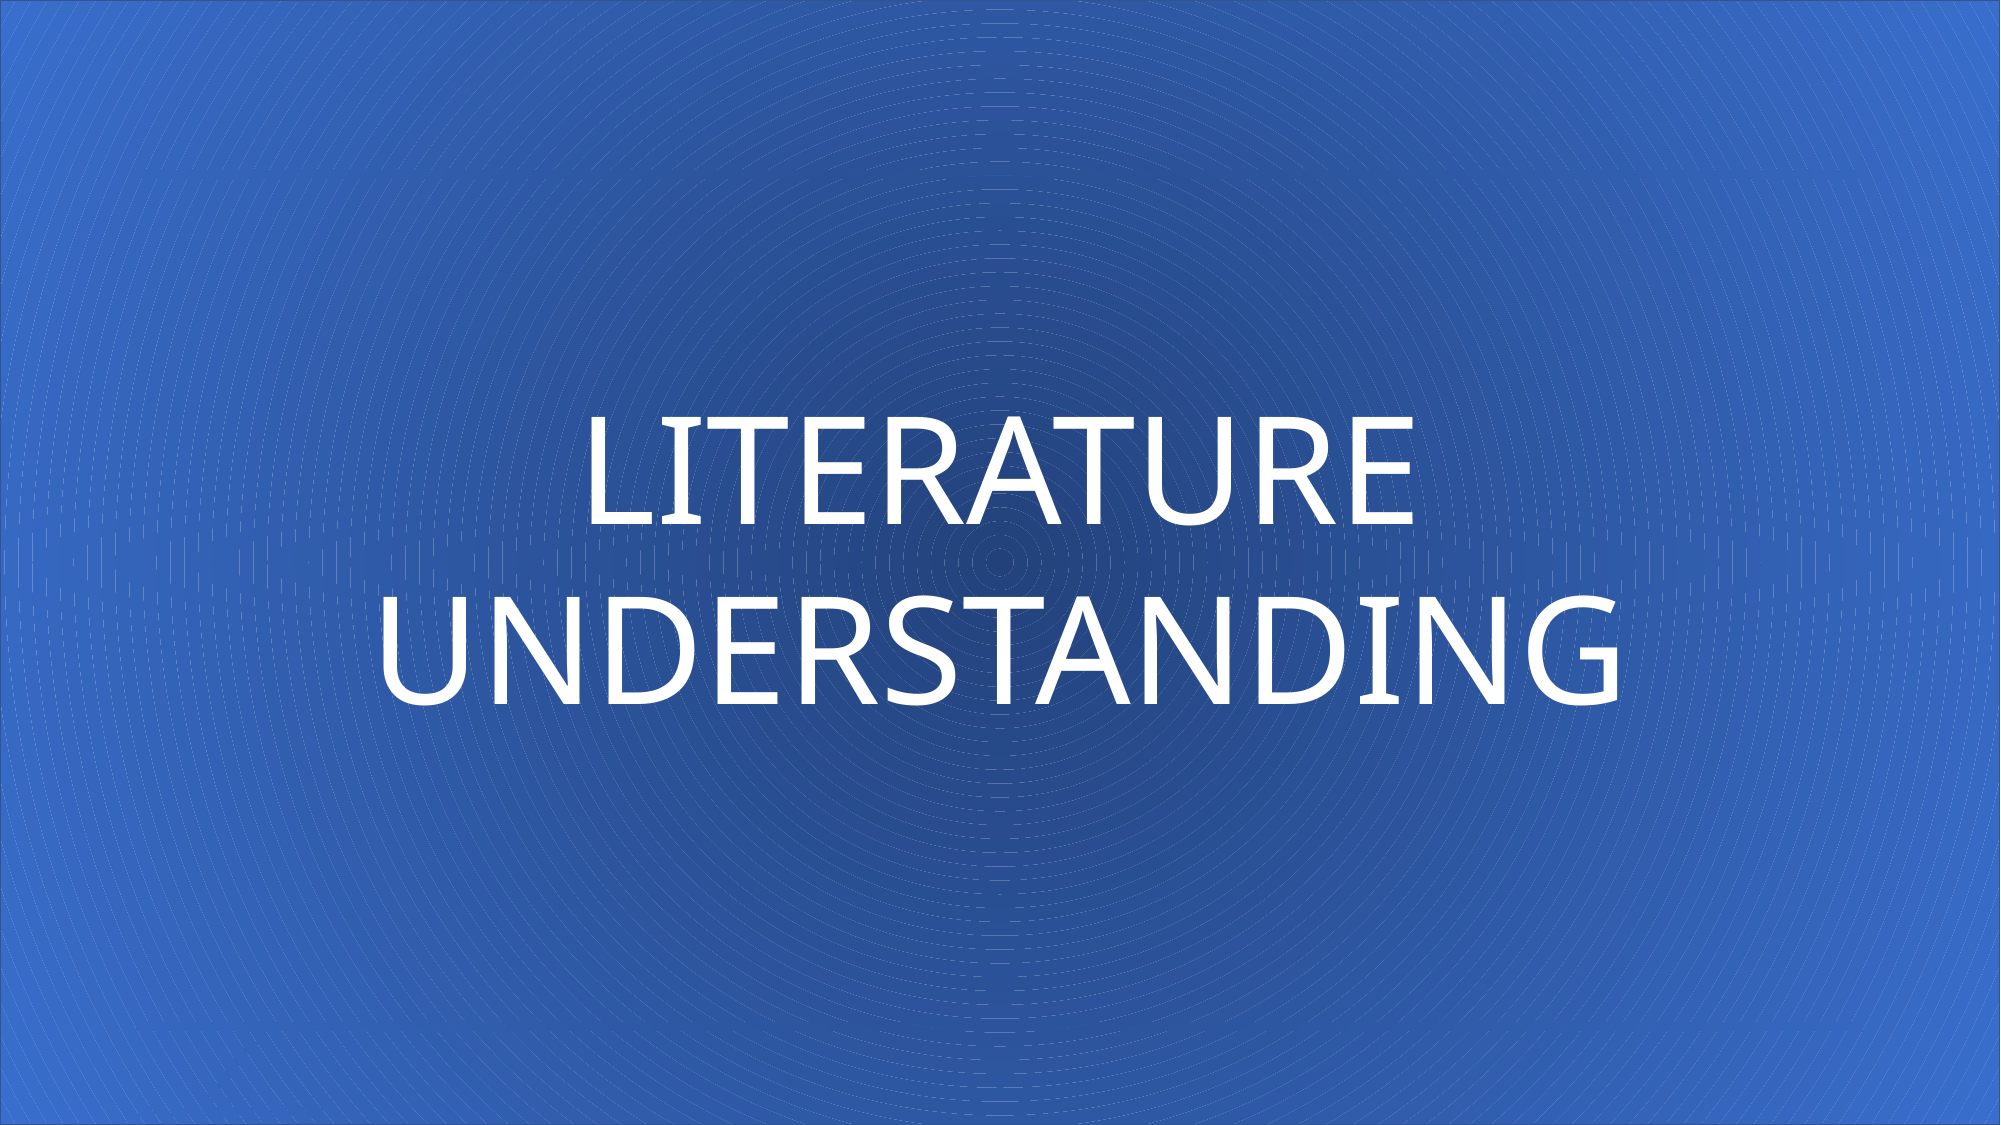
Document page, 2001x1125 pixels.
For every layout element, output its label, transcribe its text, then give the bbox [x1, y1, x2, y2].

text_box [0, 0, 2000, 1125]
list LITERATURE UNDERSTANDING [137, 367, 1863, 943]
